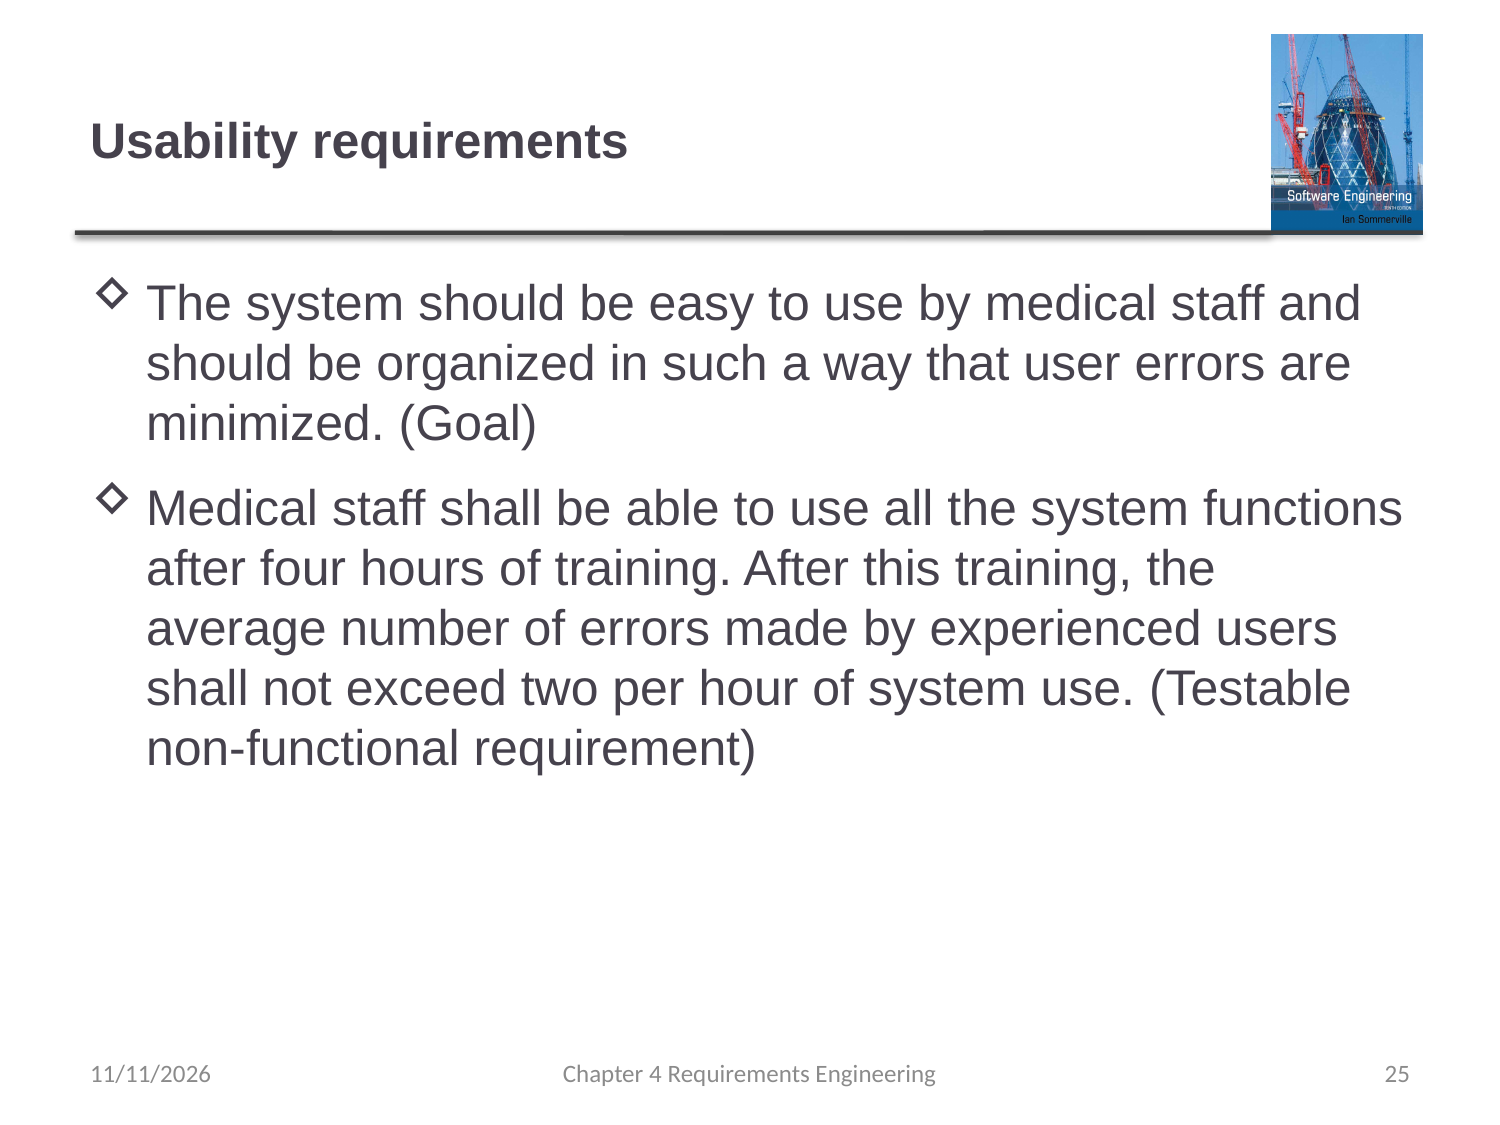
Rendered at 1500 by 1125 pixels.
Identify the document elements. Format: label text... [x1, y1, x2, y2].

list The system should be easy to use by medical staff and should be organized in such a way that user errors are minimized. (Goal) Medical staff shall be able to use all the system functions after four hours of training. After this training, the average number of errors made by experienced users shall not exceed two per hour of system use. (Testable non-functional requirement) [75, 262, 1425, 1005]
title Usability requirements [74, 44, 1272, 233]
slide_number 25 [1074, 1042, 1425, 1103]
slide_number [75, 1042, 425, 1103]
footer Chapter 4 Requirements Engineering [512, 1042, 988, 1103]
picture [1271, 34, 1423, 230]
